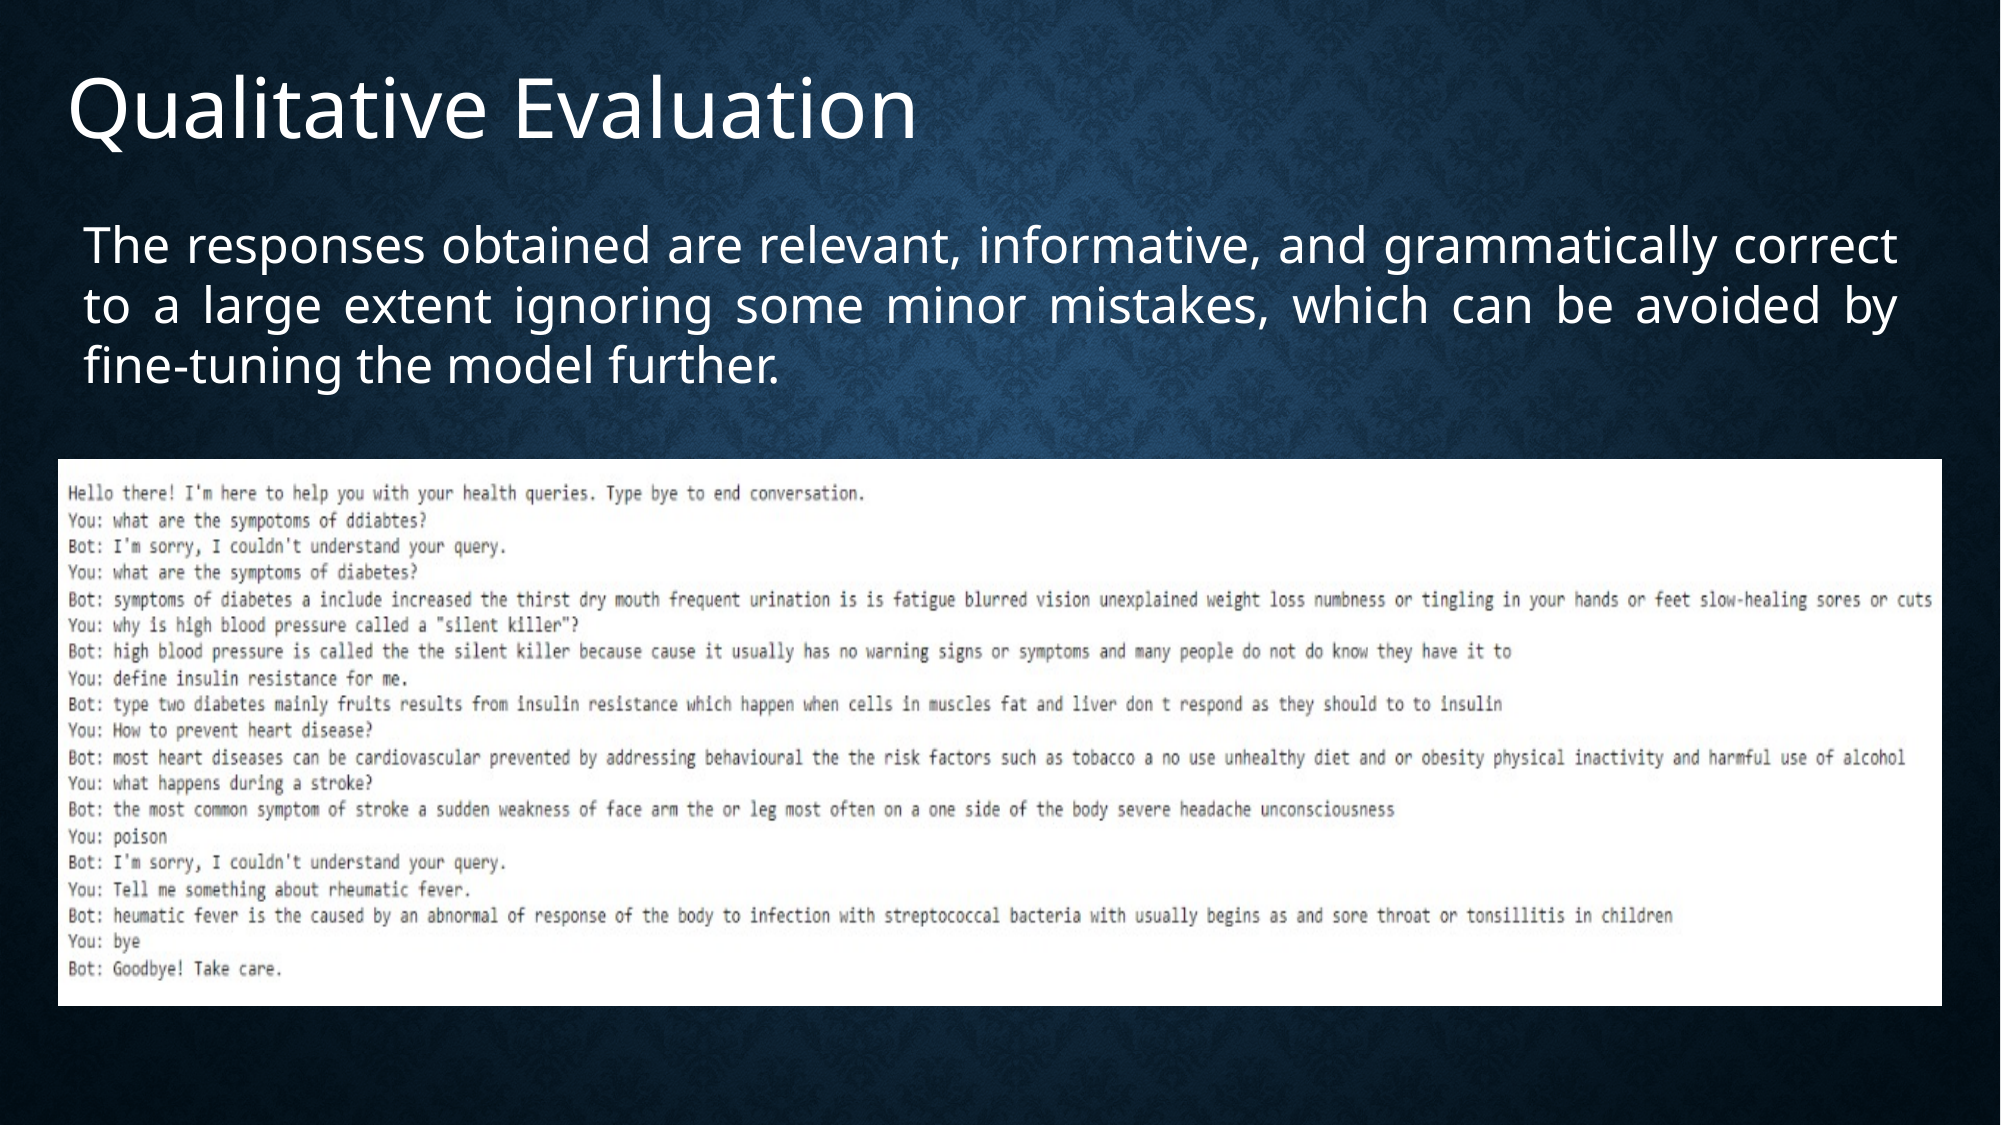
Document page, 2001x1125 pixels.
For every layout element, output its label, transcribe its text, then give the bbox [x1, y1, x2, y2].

picture [58, 458, 1942, 1007]
text_box The responses obtained are relevant, informative, and grammatically correct to a large extent ignoring some minor mistakes, which can be avoided by fine-tuning the model further. [69, 205, 1915, 458]
text_box Qualitative Evaluation [51, 48, 1257, 163]
